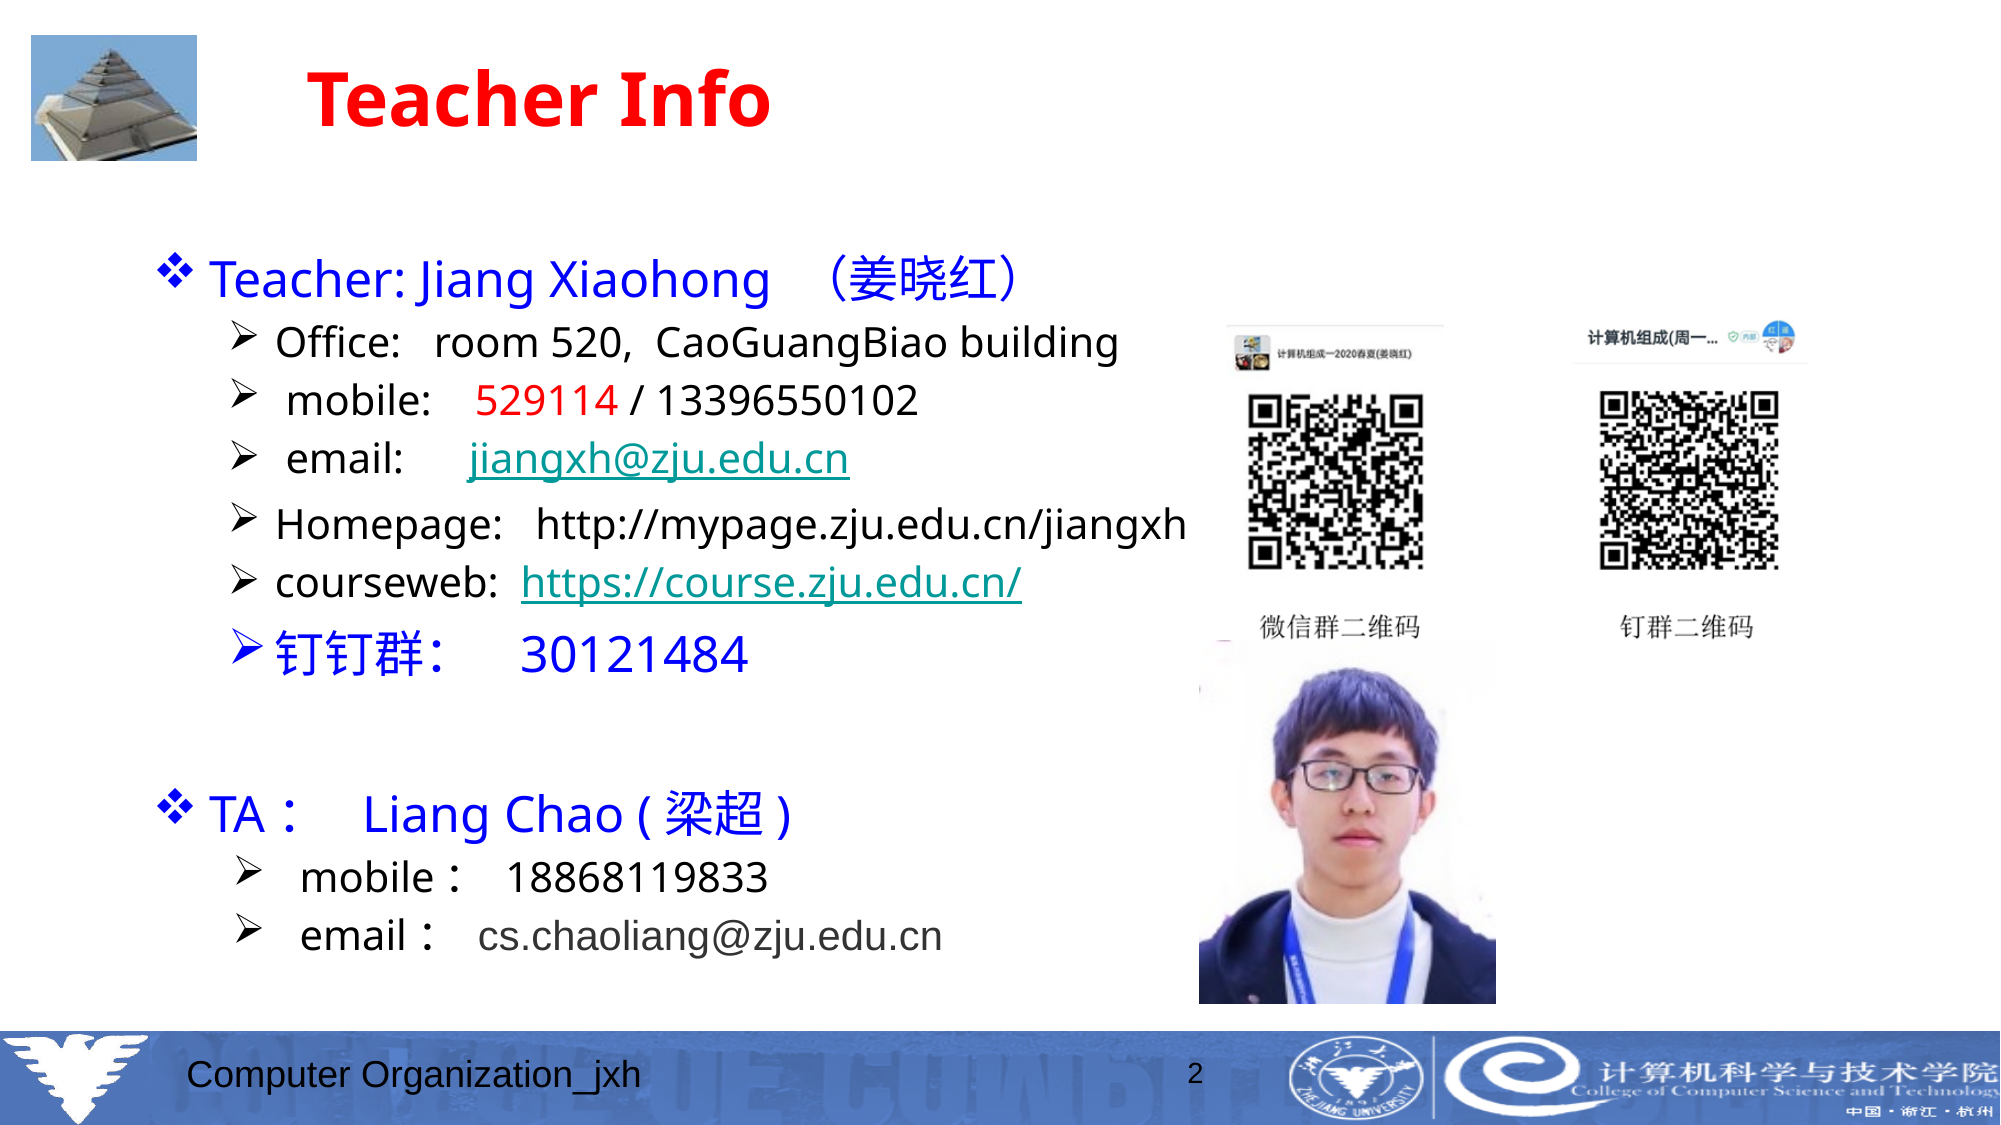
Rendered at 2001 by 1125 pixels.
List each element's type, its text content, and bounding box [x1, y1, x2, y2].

picture [31, 35, 197, 161]
title Teacher Info [290, 2, 1948, 191]
picture [0, 1031, 2000, 1125]
list Teacher: Jiang Xiaohong （姜晓红） Office: room 520, CaoGuangBiao building mobile: 529114 / 13396550102 email: jiangxh@zju.edu.cn Homepage: http://mypage.zju.edu.cn/jiangxh courseweb: https://course.zju.edu.cn/ 钉钉群： 30121484 TA： Liang Chao (梁超) mobile： 18868119833 email： cs.chaoliang@zju.edu.cn [137, 239, 1501, 1042]
picture [1199, 314, 1822, 1004]
